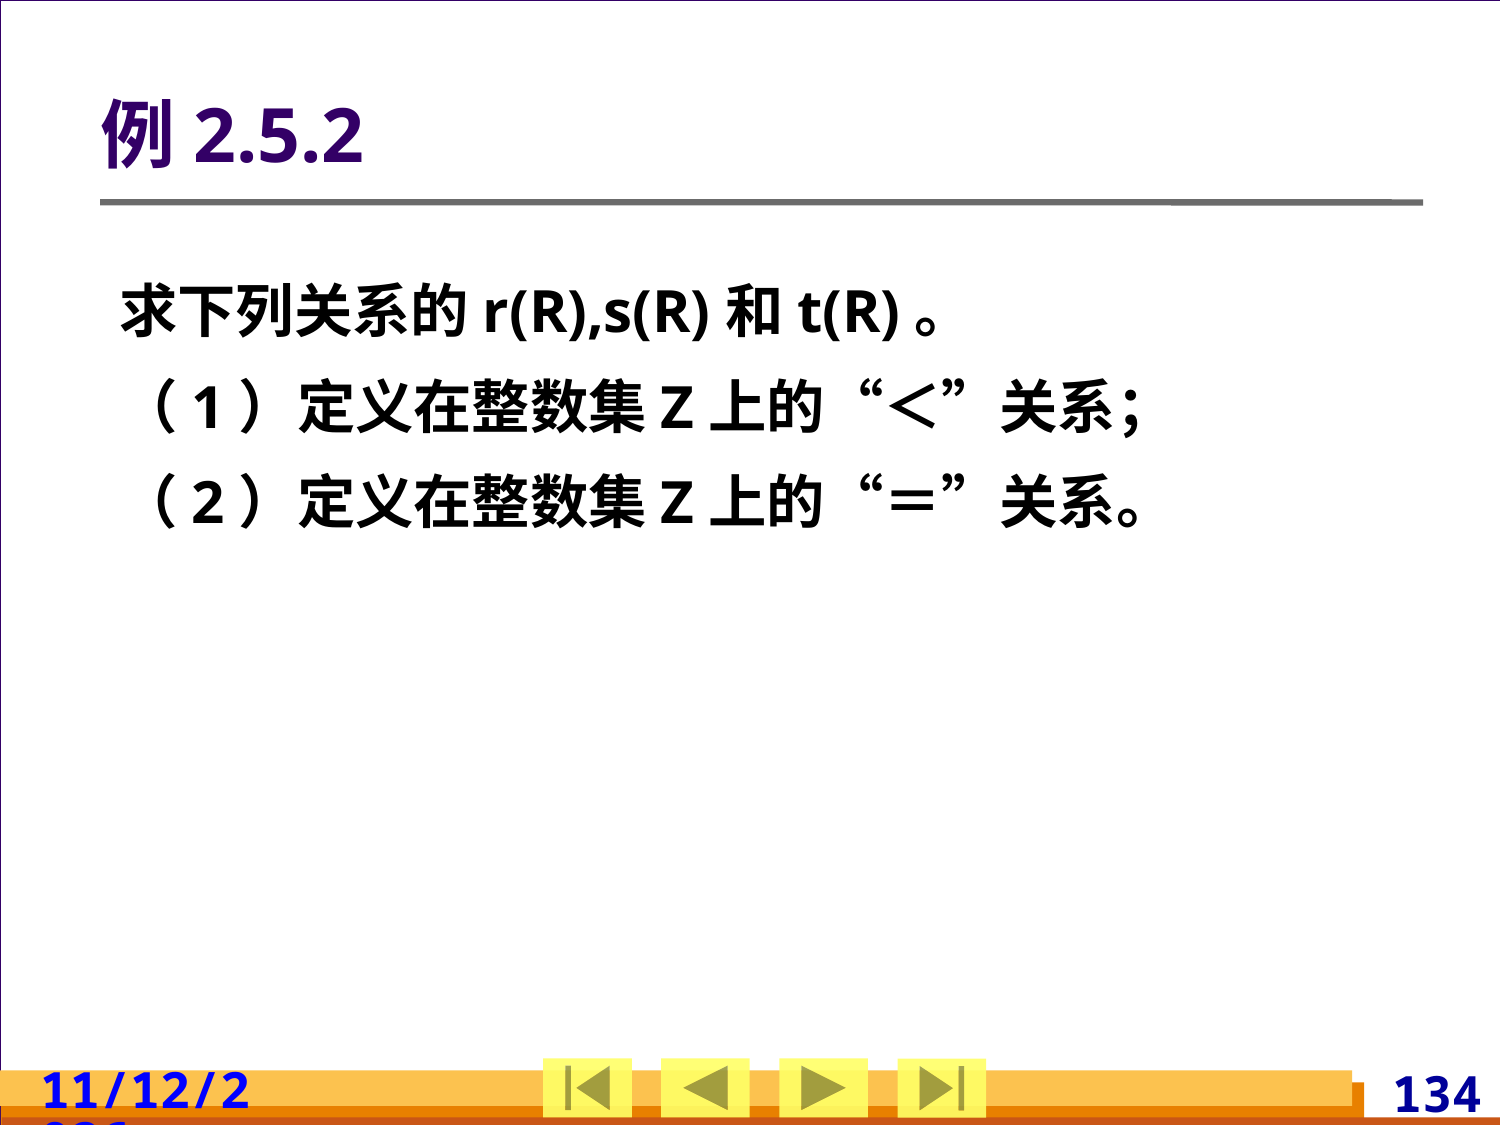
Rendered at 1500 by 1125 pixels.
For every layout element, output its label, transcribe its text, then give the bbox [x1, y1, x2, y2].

title 例2.5.2 [100, 36, 1424, 241]
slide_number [34, 1057, 284, 1125]
list 求下列关系的r(R),s(R)和t(R)。 （1）定义在整数集Z上的“＜”关系； （2）定义在整数集Z上的“＝”关系。 [104, 252, 1436, 906]
